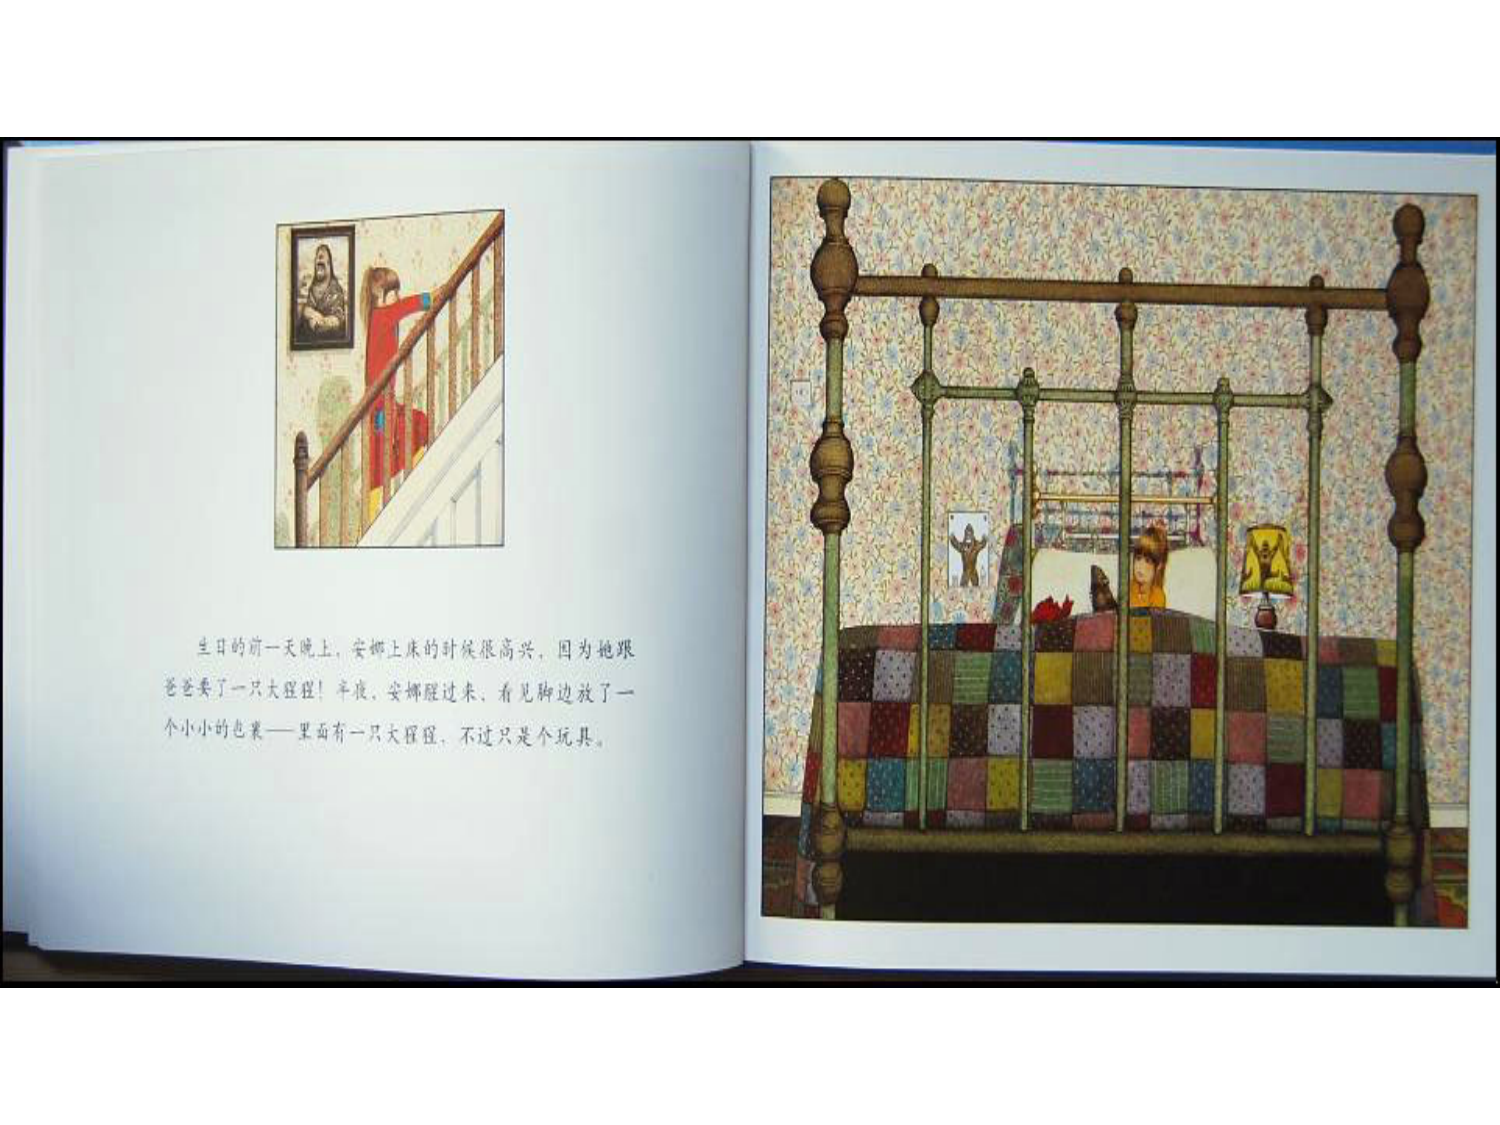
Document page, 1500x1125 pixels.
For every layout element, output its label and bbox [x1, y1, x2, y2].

picture [0, 137, 1500, 988]
